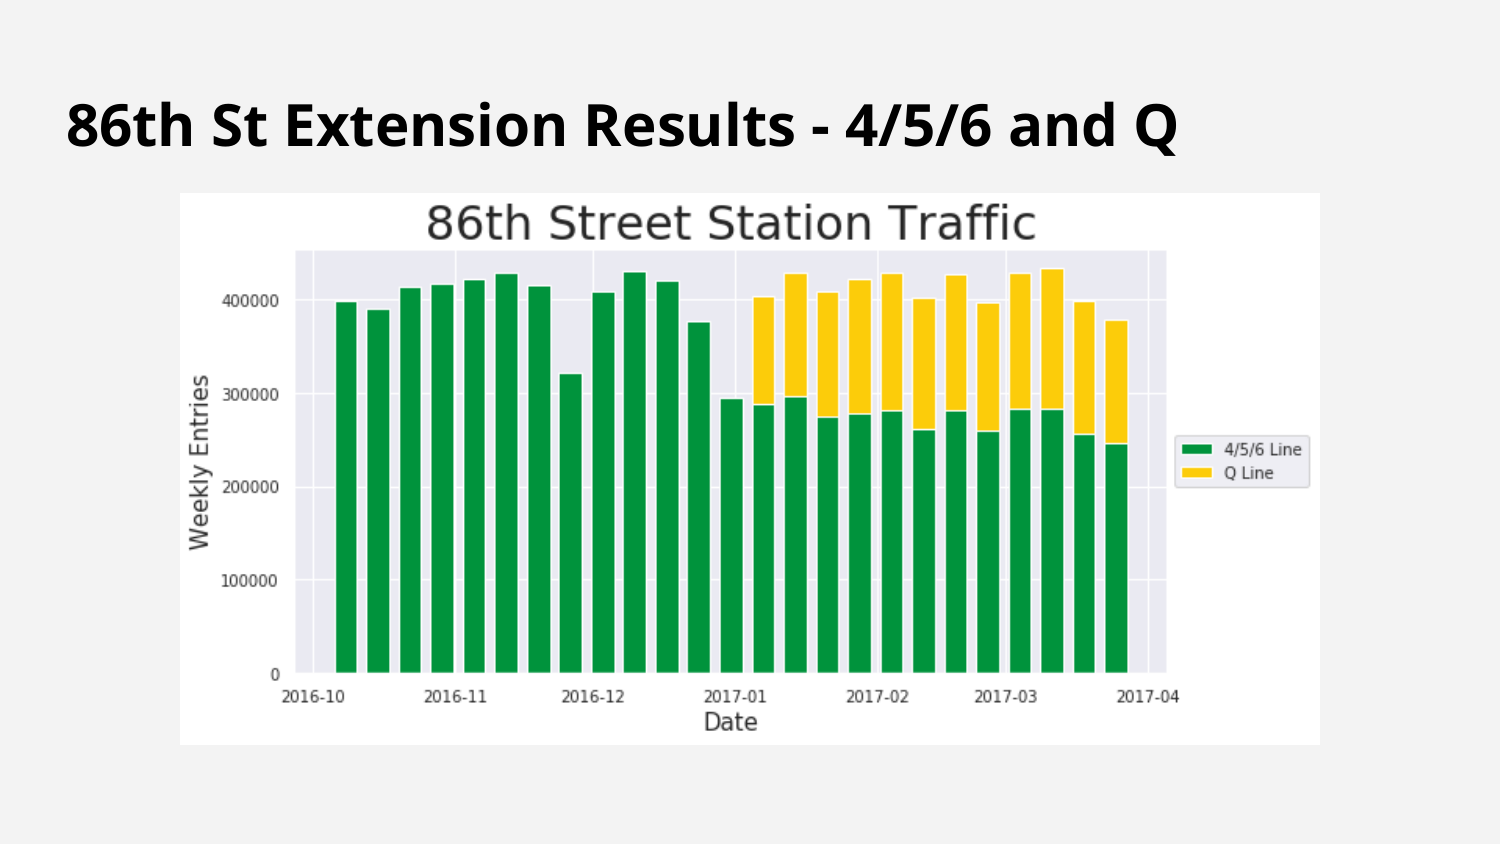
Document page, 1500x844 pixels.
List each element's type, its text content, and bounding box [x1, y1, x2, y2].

picture [180, 193, 1320, 746]
title 86th St Extension Results - 4/5/6 and Q [51, 72, 1449, 167]
